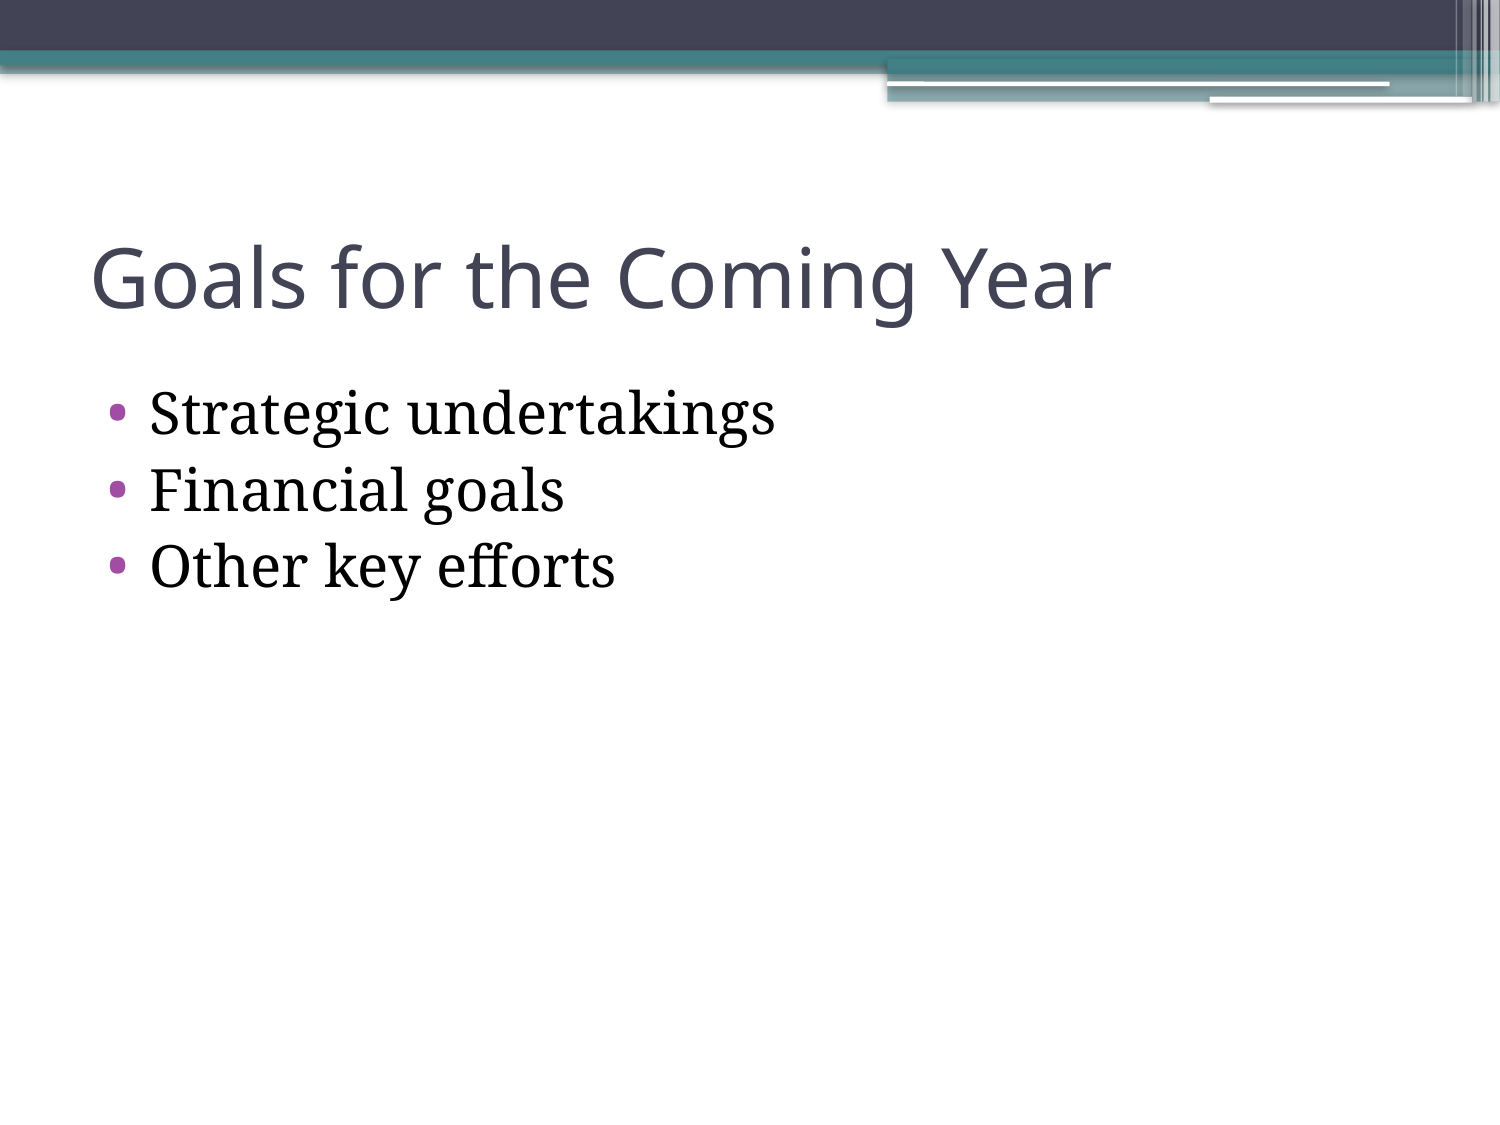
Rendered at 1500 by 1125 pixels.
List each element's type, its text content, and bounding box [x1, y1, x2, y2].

title Goals for the Coming Year [75, 187, 1425, 363]
list Strategic undertakings Financial goals Other key efforts [75, 368, 1425, 1079]
